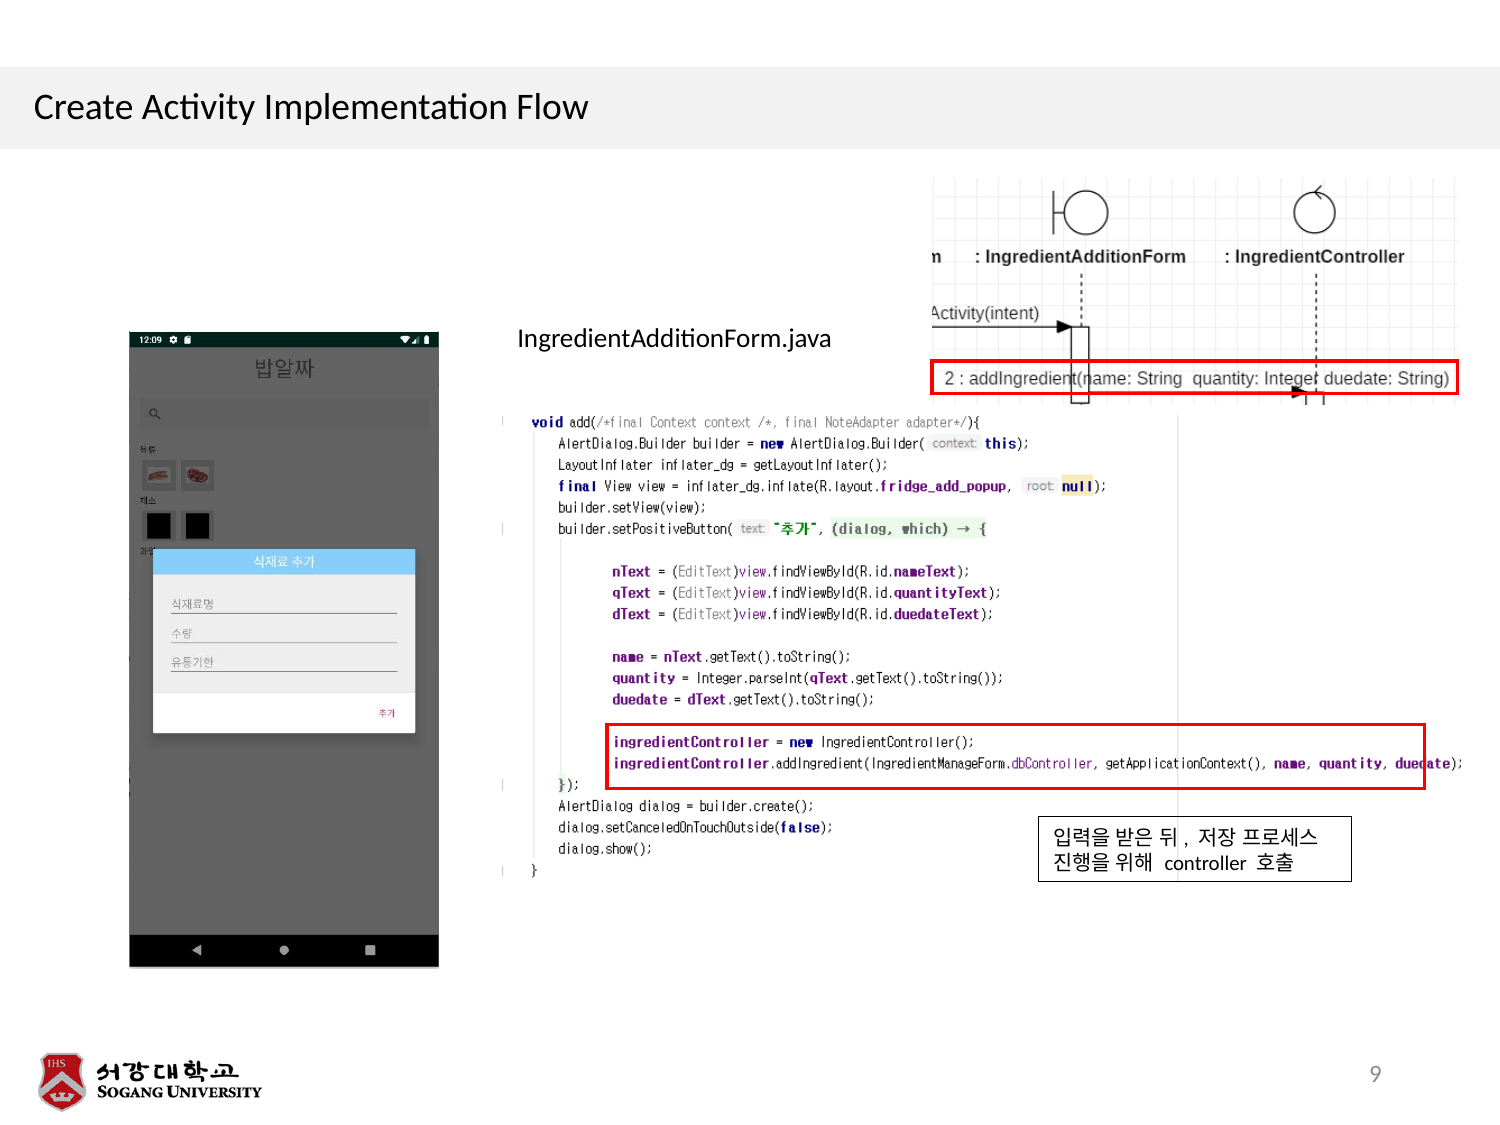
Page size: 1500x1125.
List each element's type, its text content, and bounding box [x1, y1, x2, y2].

picture [502, 415, 1489, 883]
text_box Create Activity Implementation Flow [18, 74, 1489, 134]
text_box IngredientAdditionForm.java [502, 312, 906, 361]
picture [129, 331, 439, 969]
slide_number 9 [1059, 1042, 1397, 1103]
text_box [931, 178, 1458, 405]
picture [0, 1031, 294, 1125]
